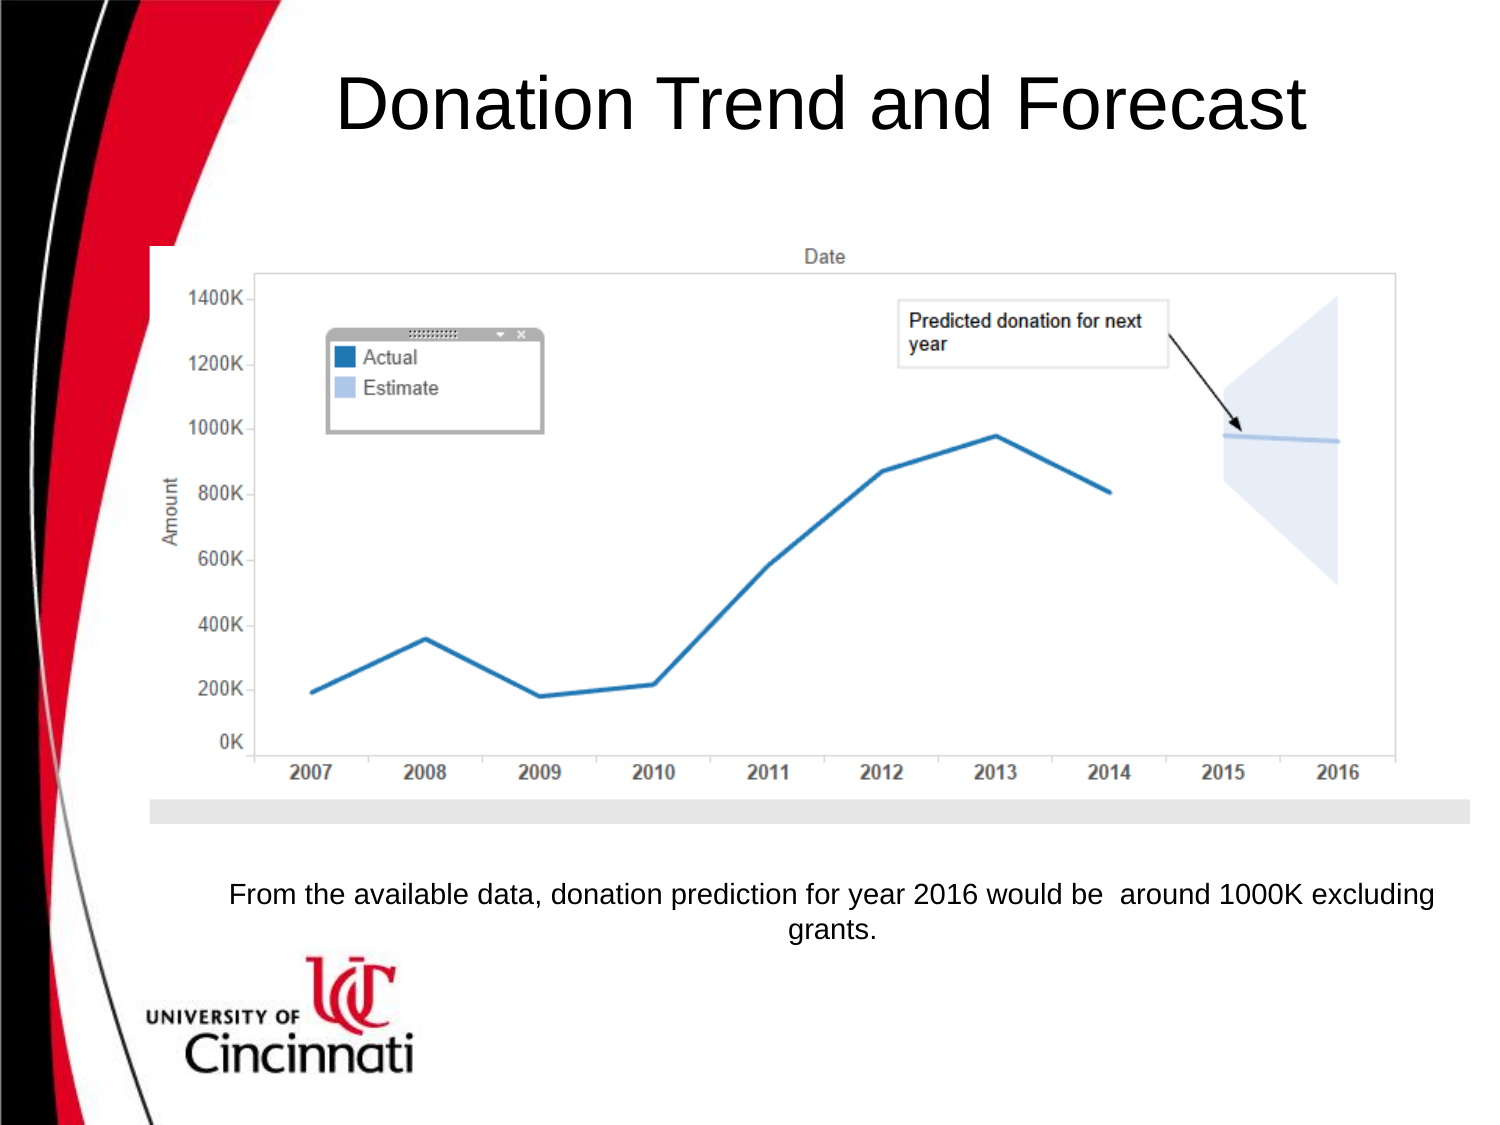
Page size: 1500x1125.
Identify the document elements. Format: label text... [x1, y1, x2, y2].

text_box Donation Trend and Forecast [142, 47, 1500, 153]
title From the available data, donation prediction for year 2016 would be around 1000K excluding grants. [166, 860, 1500, 993]
picture [0, 0, 1471, 1125]
